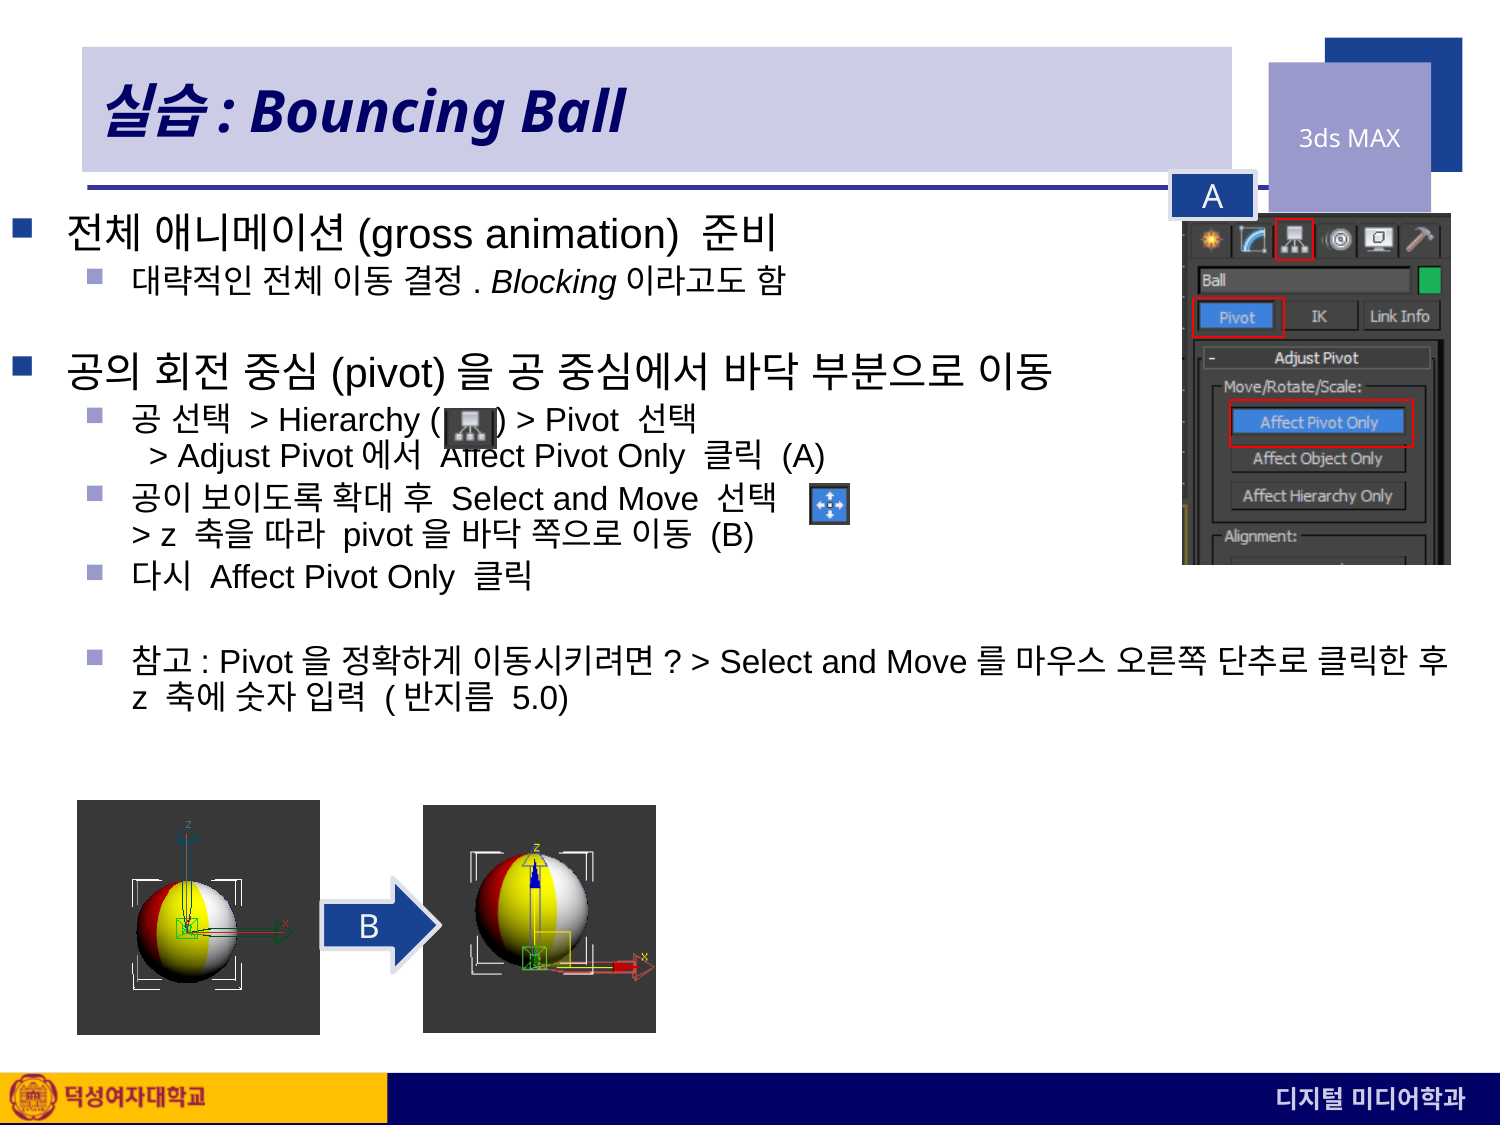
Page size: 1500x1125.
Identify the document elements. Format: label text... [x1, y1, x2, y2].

picture [444, 407, 497, 449]
picture [808, 482, 850, 526]
picture [0, 1035, 229, 1125]
title 실습: Bouncing Ball [81, 46, 1233, 173]
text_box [77, 800, 656, 1035]
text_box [1169, 171, 1451, 566]
text_box 전체 애니메이션(gross animation) 준비 대략적인 전체 이동 결정. Blocking이라고도 함 공의 회전 중심(pivot)을 공 중심에서 바닥 부분으로 이동 공 선택 > Hierarchy ( ) > Pivot 선택 > Adjust Pivot에서 Affect Pivot Only 클릭 (A) 공이 보이도록 확대 후 Select and Move 선택 > z 축을 따라 pivot을 바닥 쪽으로 이동 (B) 다시 Affect Pivot Only 클릭 참고: Pivot을 정확하게 이동시키려면? > Select and Move를 마우스 오른쪽 단추로 클릭한 후 z 축에 숫자 입력 (반지름 5.0) [0, 205, 1478, 1035]
